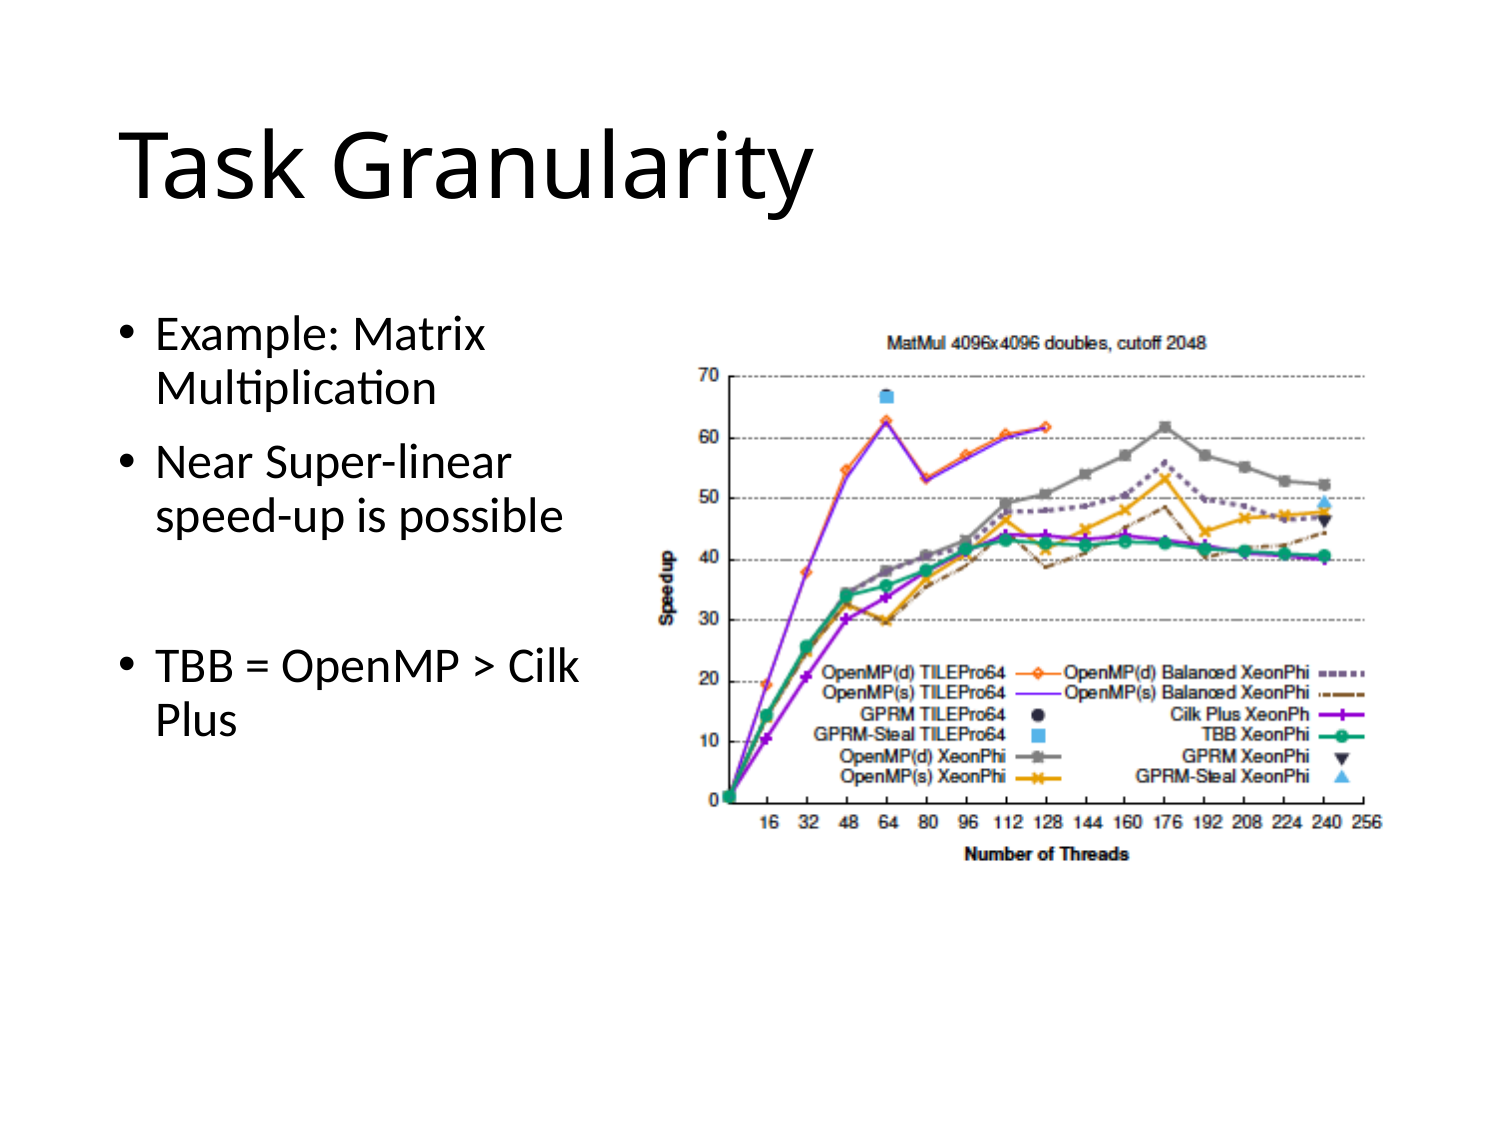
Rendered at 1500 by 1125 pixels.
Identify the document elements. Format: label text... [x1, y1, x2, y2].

picture [627, 312, 1397, 873]
list Example: Matrix Multiplication Near Super-linear speed-up is possible TBB = OpenMP > Cilk Plus [103, 299, 628, 1014]
title Task Granularity [103, 59, 1397, 278]
